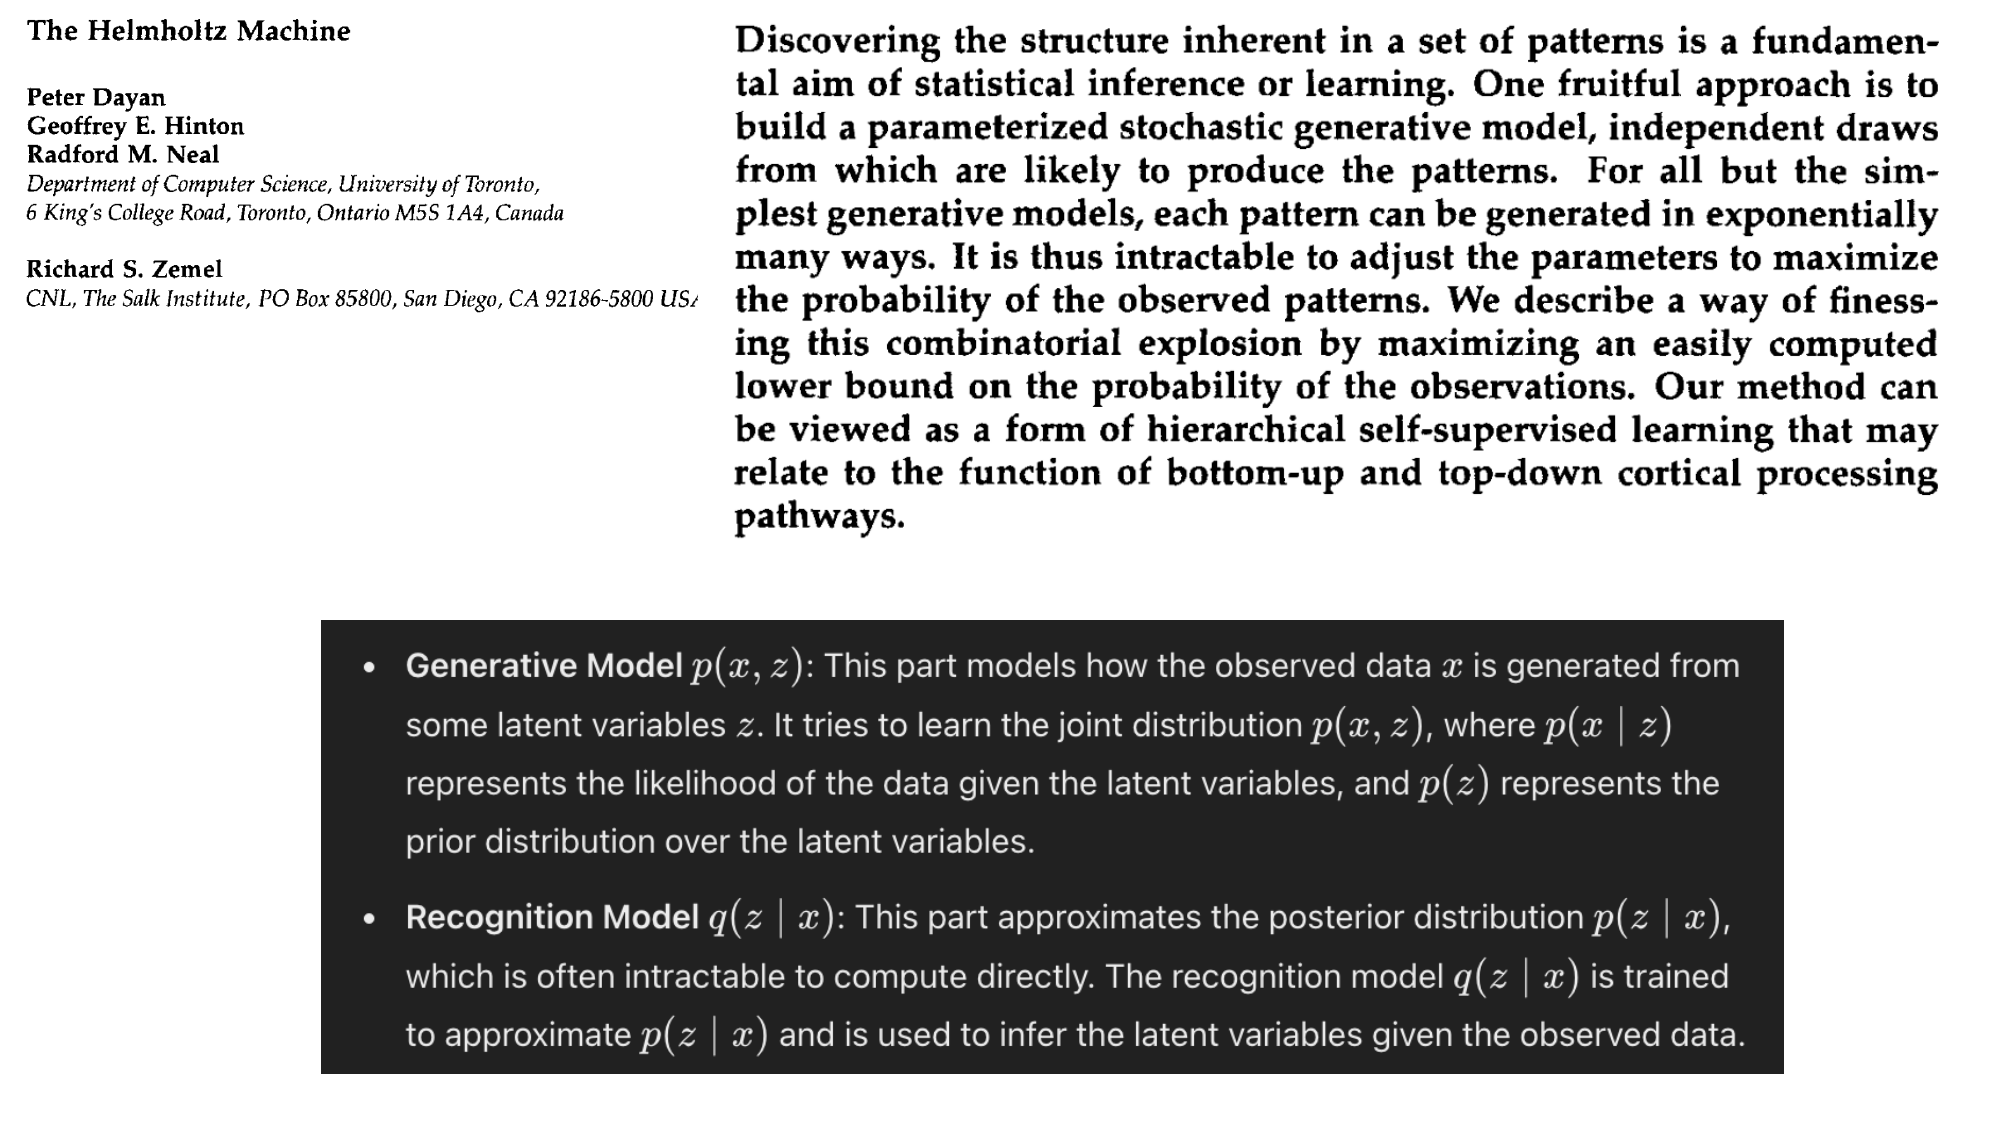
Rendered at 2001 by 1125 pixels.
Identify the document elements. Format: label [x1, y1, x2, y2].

picture [0, 0, 1976, 563]
picture [321, 620, 1785, 1075]
